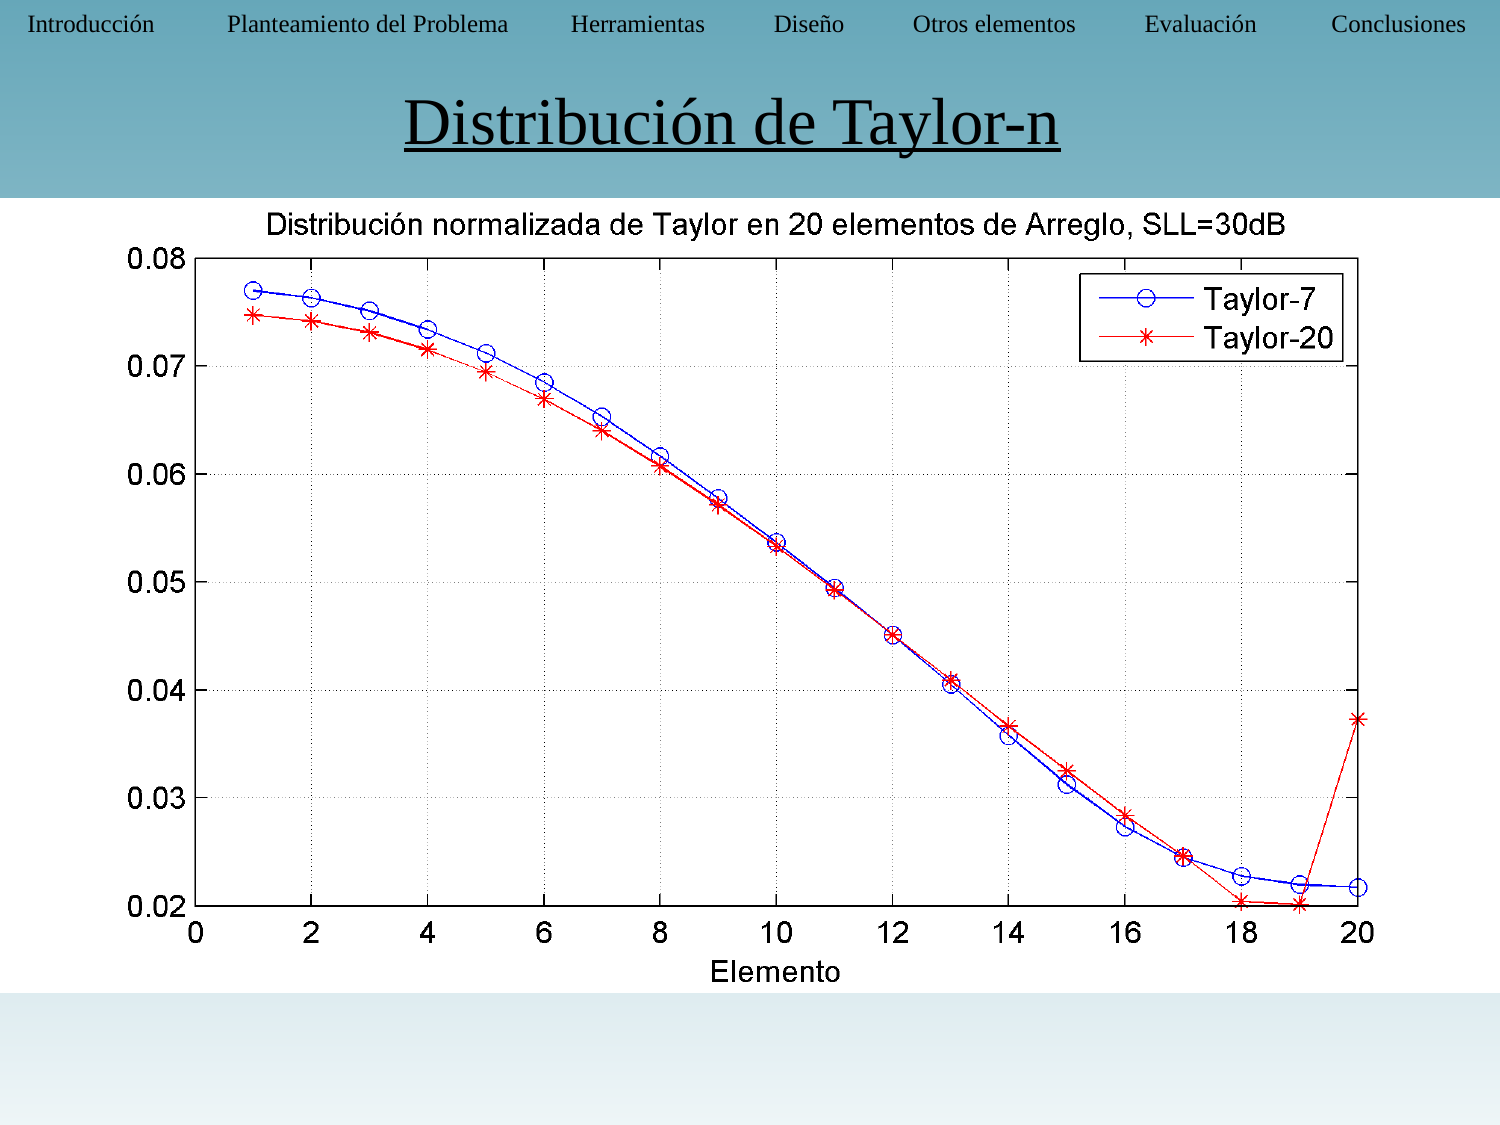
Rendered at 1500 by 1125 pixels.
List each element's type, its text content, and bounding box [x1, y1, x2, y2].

picture [0, 197, 1500, 993]
text_box Distribución de Taylor-n [269, 70, 1196, 197]
text_box Introducción Planteamiento del Problema Herramientas Diseño Otros elementos Evaluación Conclusiones [0, 0, 1500, 45]
